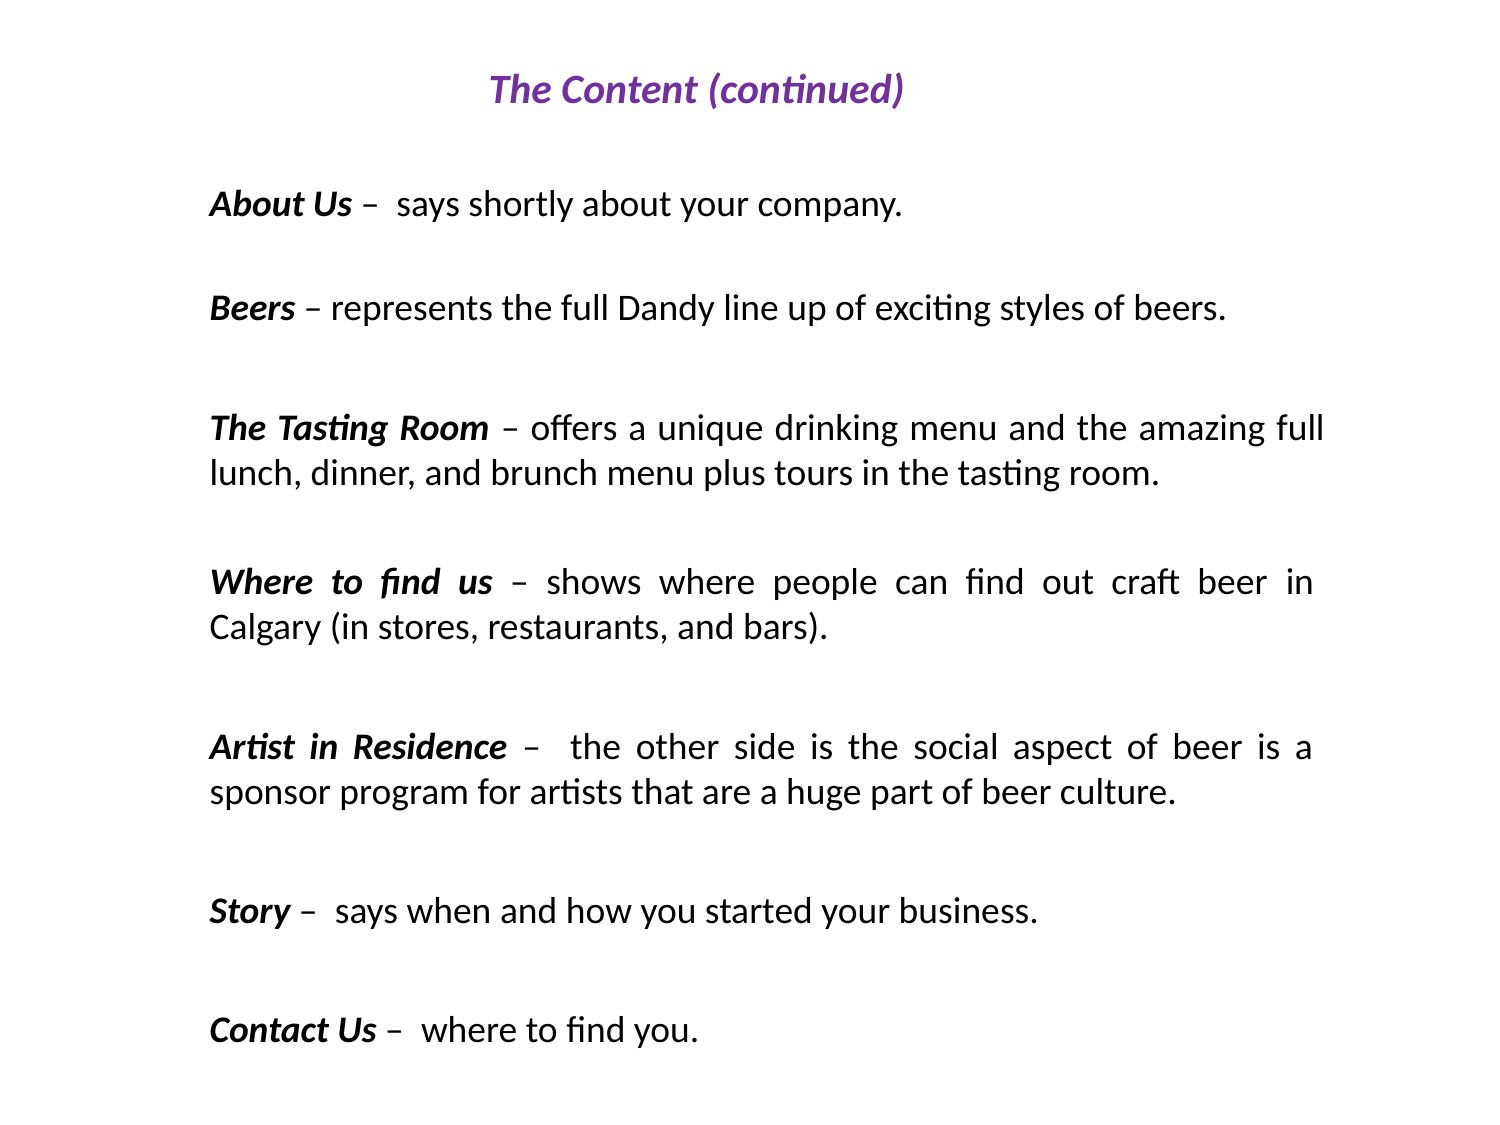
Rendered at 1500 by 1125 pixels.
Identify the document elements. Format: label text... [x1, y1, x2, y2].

text_box Artist in Residence – the other side is the social aspect of beer is a sponsor program for artists that are a huge part of beer culture. [194, 714, 1329, 820]
text_box The Tasting Room – offers a unique drinking menu and the amazing full lunch, dinner, and brunch menu plus tours in the tasting room. [194, 395, 1341, 501]
text_box Contact Us – where to find you. [194, 997, 1294, 1058]
text_box Story – says when and how you started your business. [194, 878, 1294, 939]
text_box About Us – says shortly about your company. [194, 171, 1294, 231]
text_box The Content (continued) [206, 54, 1187, 120]
text_box Where to find us – shows where people can find out craft beer in Calgary (in stores, restaurants, and bars). [194, 549, 1329, 655]
text_box Beers – represents the full Dandy line up of exciting styles of beers. [194, 275, 1329, 336]
